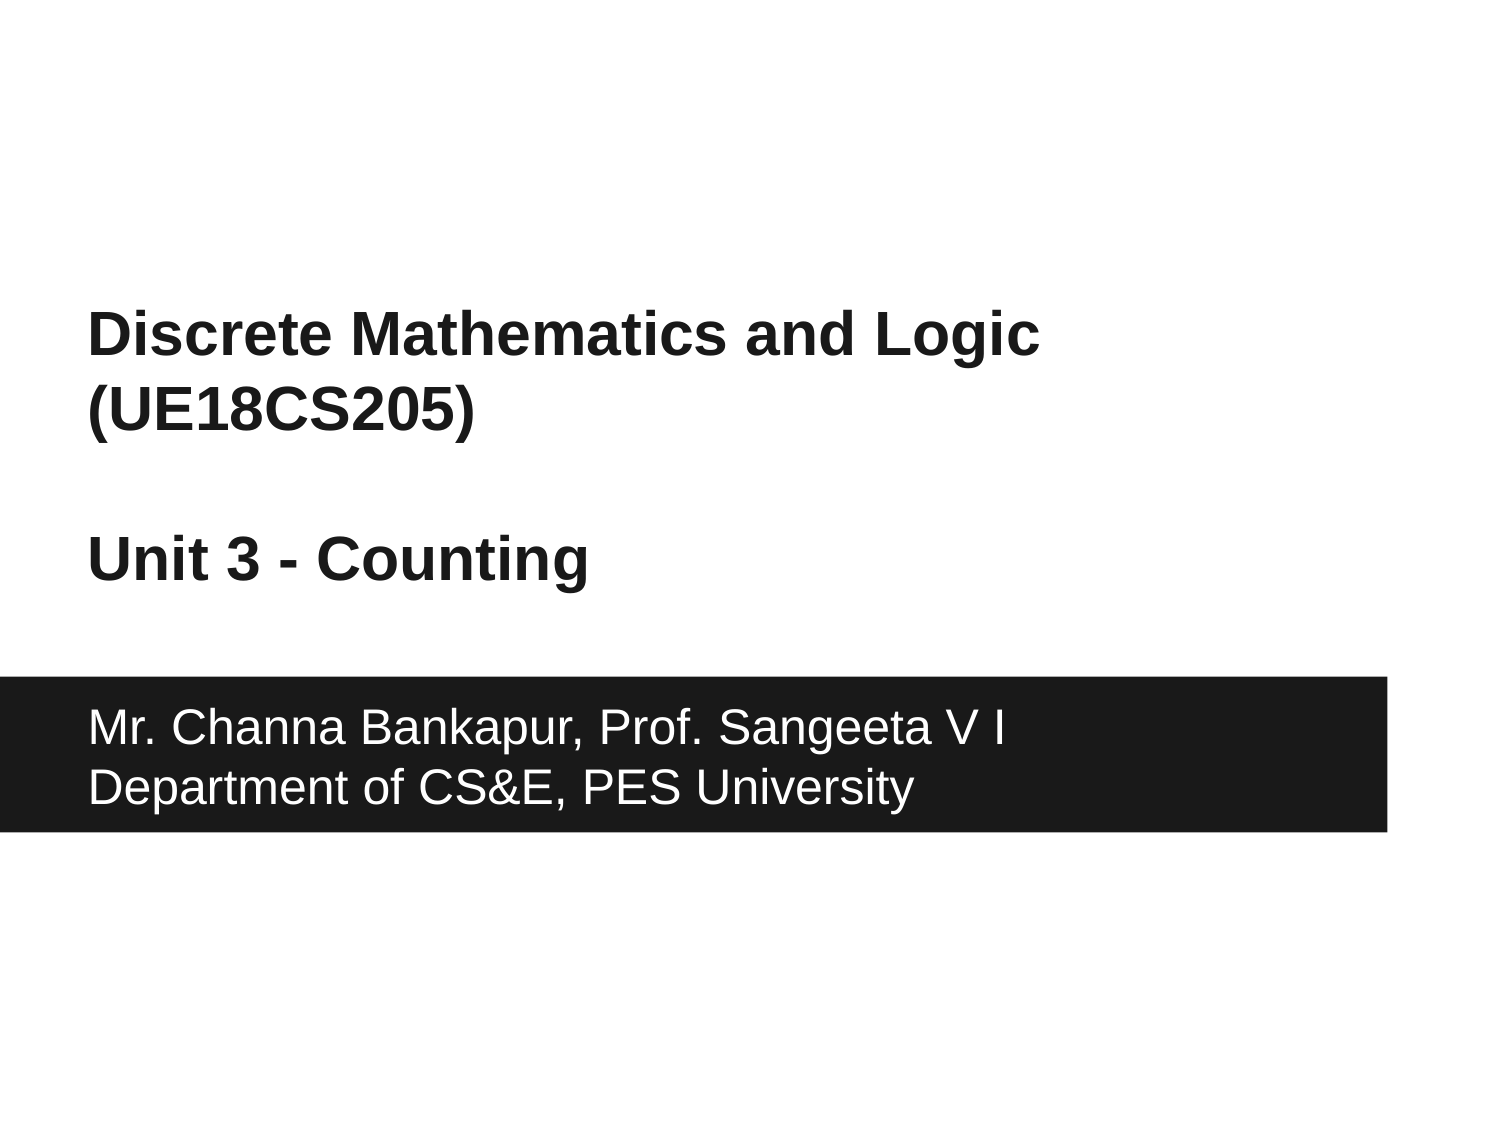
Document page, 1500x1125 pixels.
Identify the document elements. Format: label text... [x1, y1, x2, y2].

text_box Mr. Channa Bankapur, Prof. Sangeeta V I Department of CS&E, PES University [72, 676, 1388, 833]
text_box Discrete Mathematics and Logic (UE18CS205) Unit 3 - Counting [72, 284, 1415, 653]
